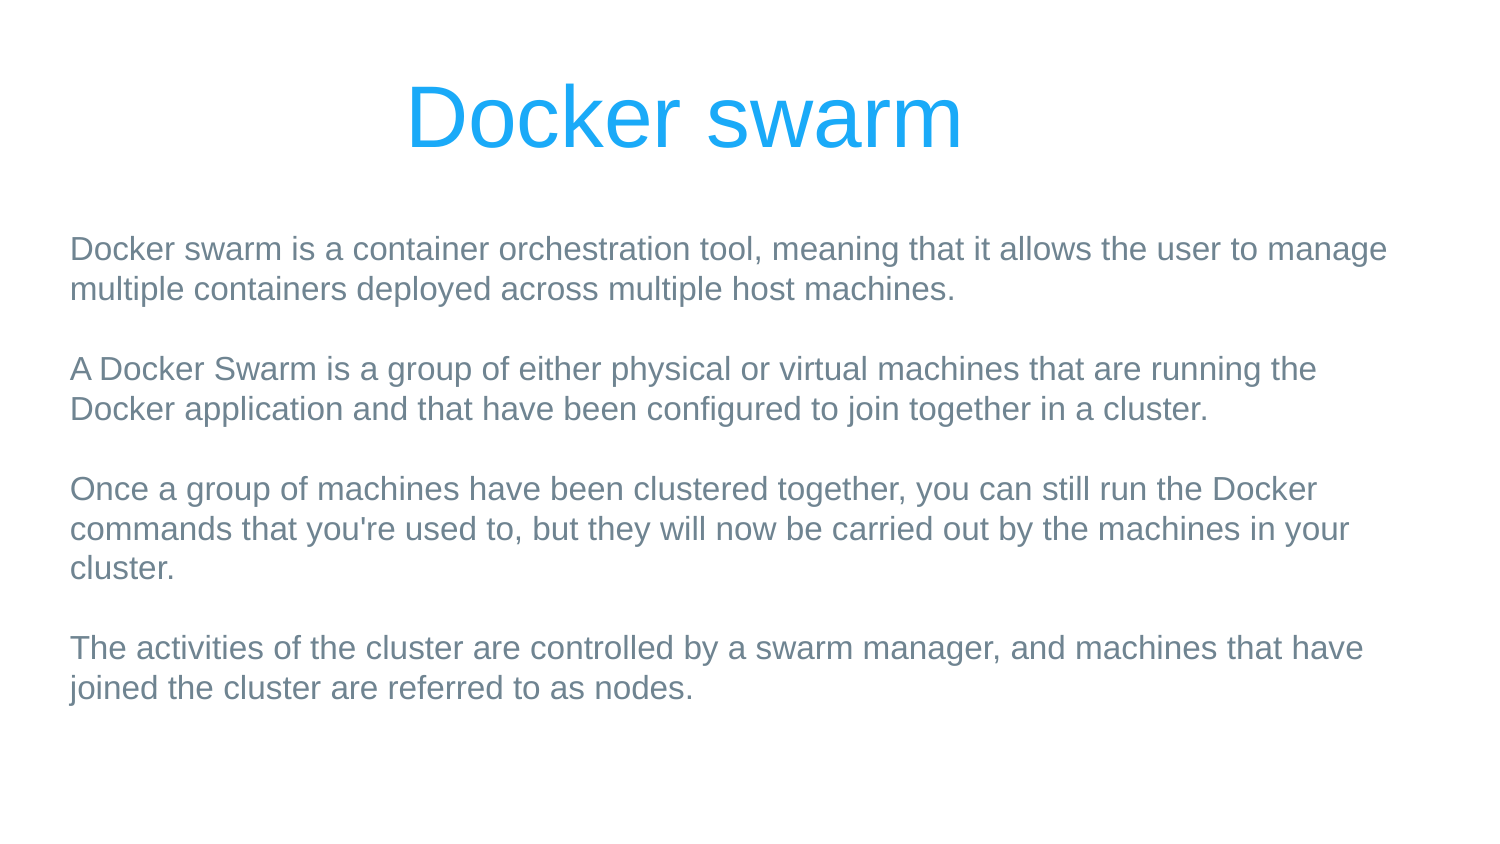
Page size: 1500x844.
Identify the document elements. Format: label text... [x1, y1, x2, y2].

list Docker swarm is a container orchestration tool, meaning that it allows the user to manage multiple containers deployed across multiple host machines. A Docker Swarm is a group of either physical or virtual machines that are running the Docker application and that have been configured to join together in a cluster. Once a group of machines have been clustered together, you can still run the Docker commands that you're used to, but they will now be carried out by the machines in your cluster. The activities of the cluster are controlled by a swarm manager, and machines that have joined the cluster are referred to as nodes. [69, 187, 1431, 793]
title Docker swarm [137, 60, 1233, 187]
